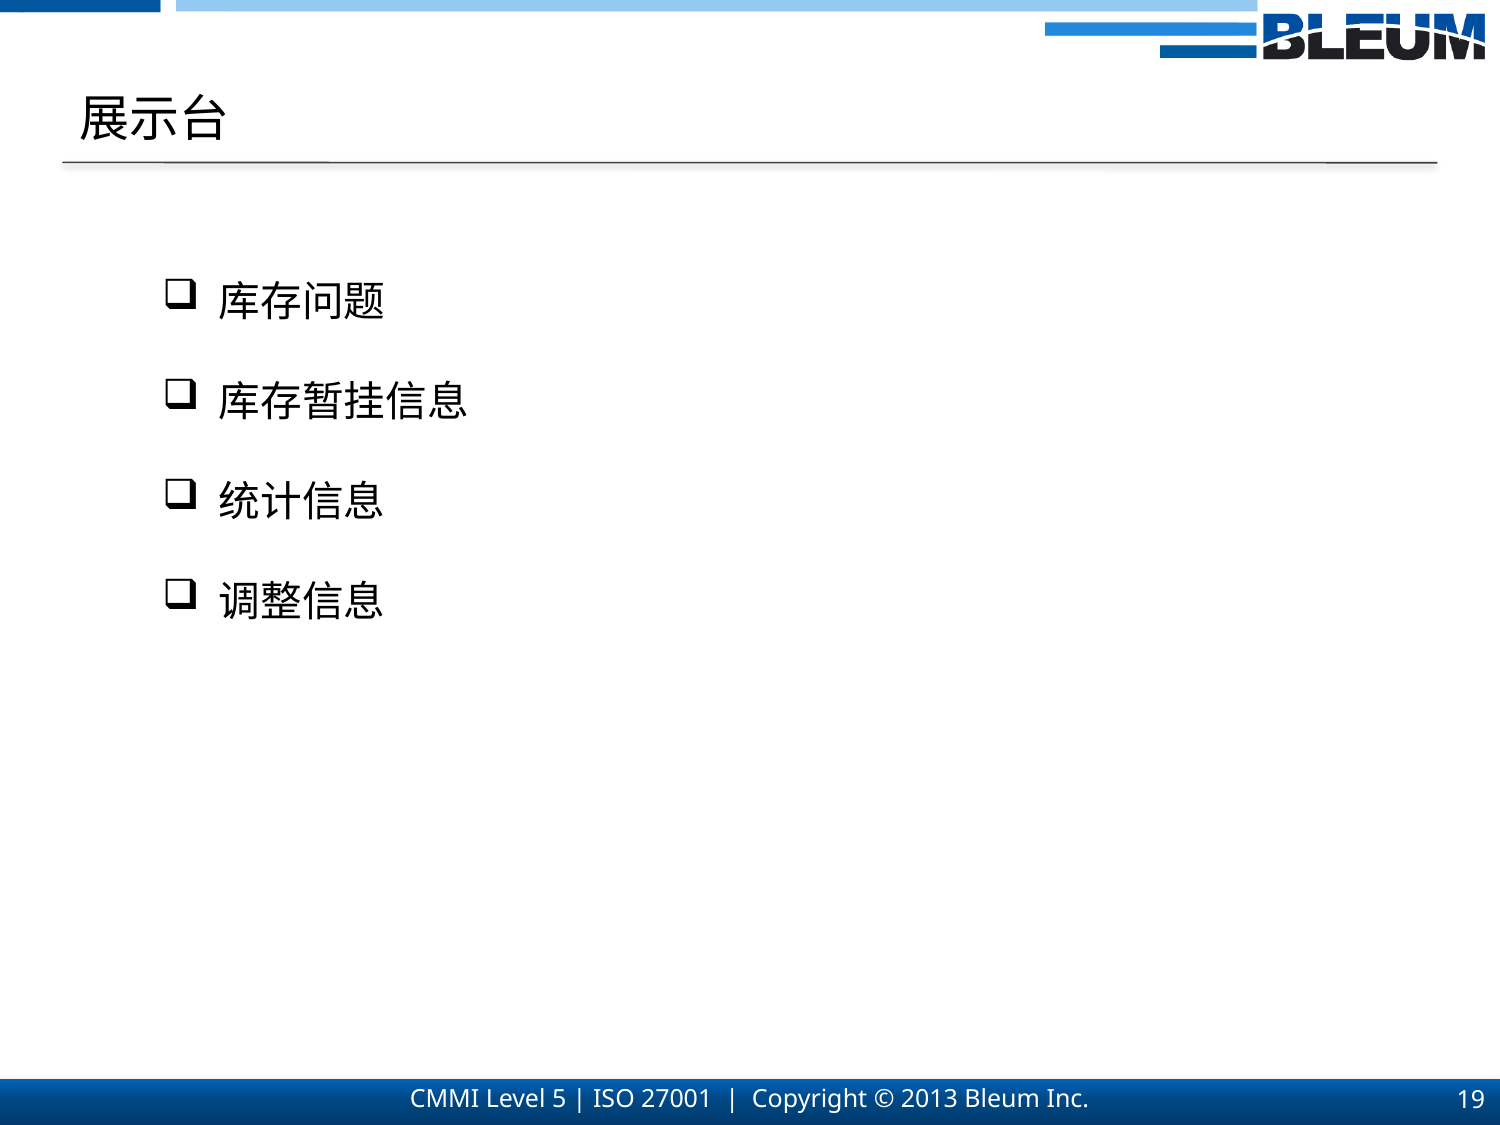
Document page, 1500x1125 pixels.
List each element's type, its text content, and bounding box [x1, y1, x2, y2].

slide_number 19 [1175, 1076, 1500, 1125]
title 展示台 [41, 78, 1169, 185]
picture [0, 0, 1500, 1125]
text_box 库存问题 库存暂挂信息 统计信息 调整信息 [147, 267, 1275, 373]
text_box [74, 224, 1425, 1038]
